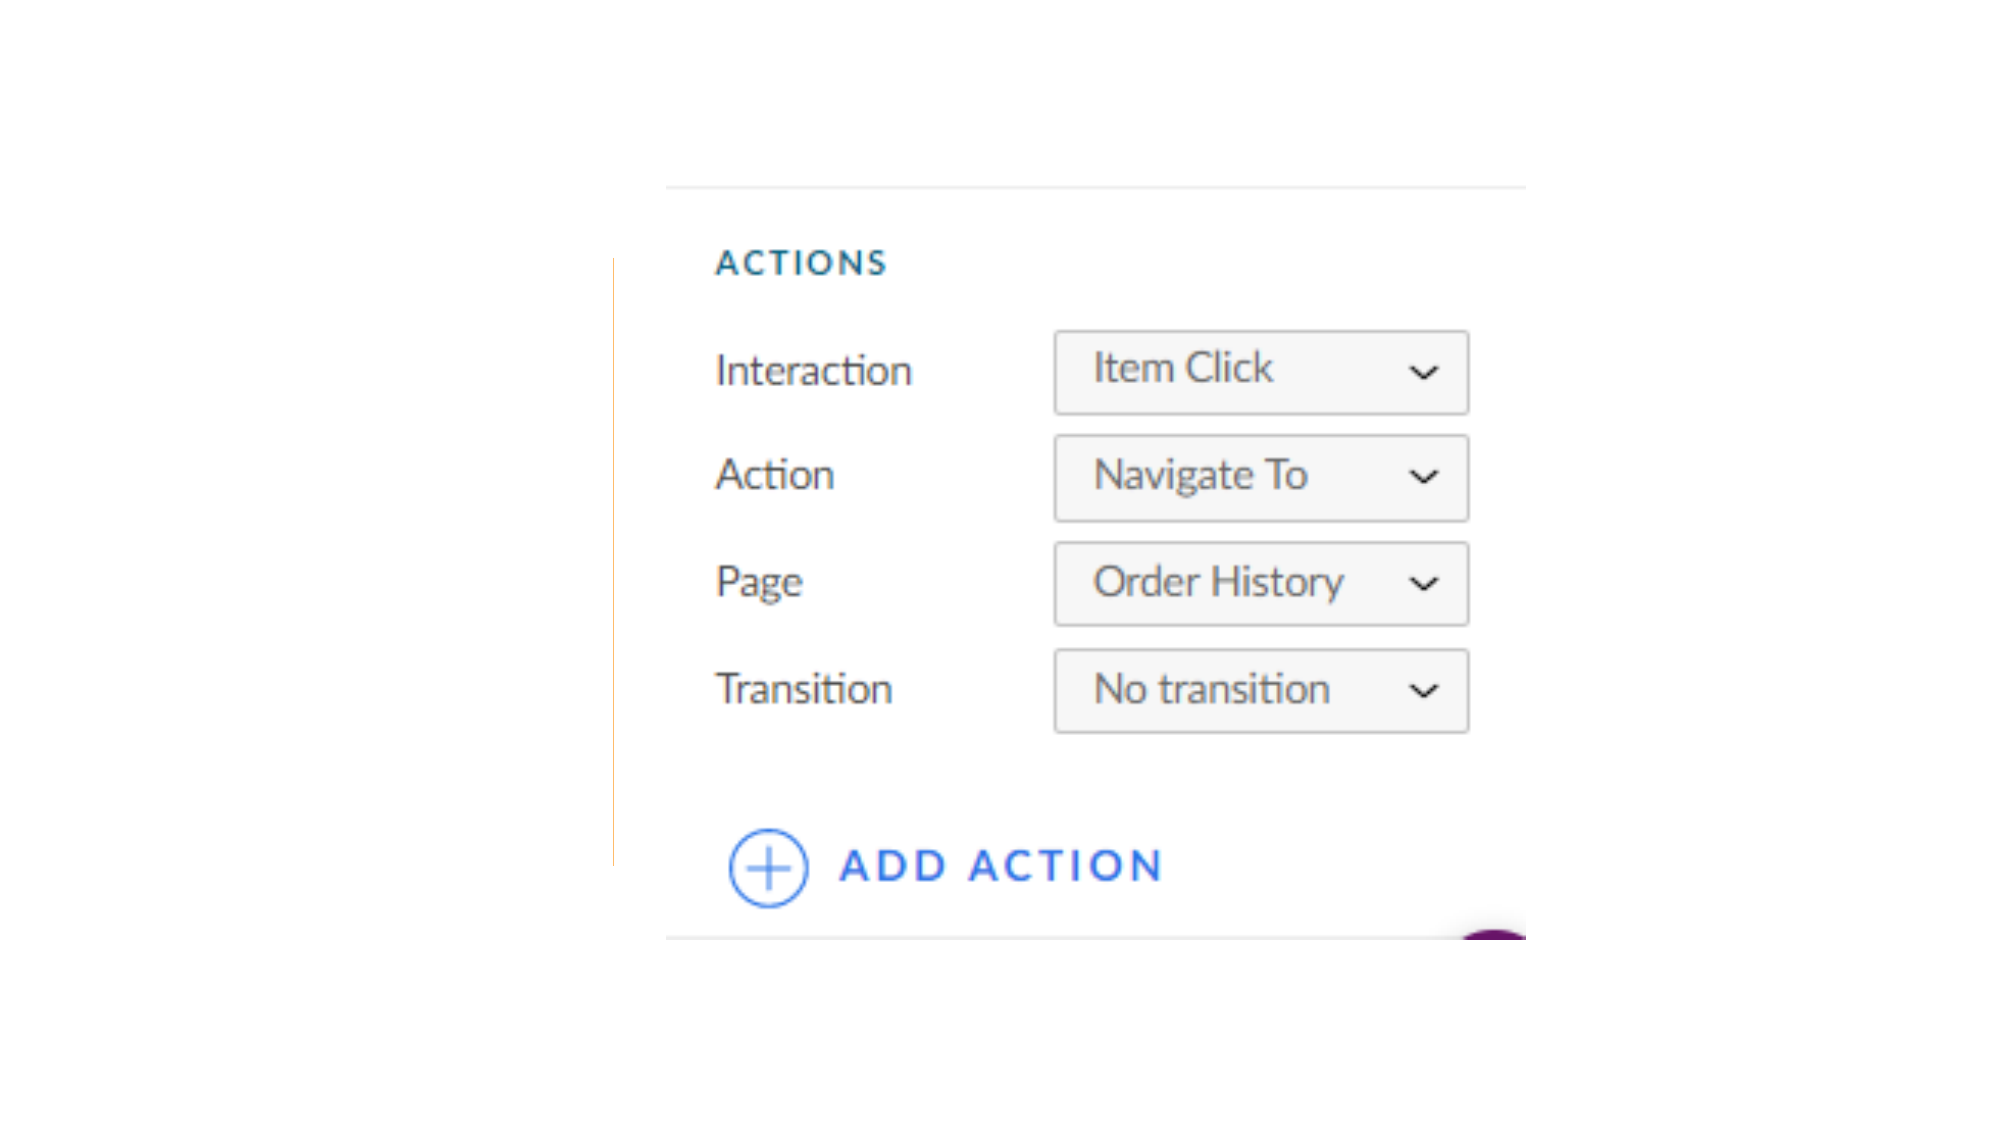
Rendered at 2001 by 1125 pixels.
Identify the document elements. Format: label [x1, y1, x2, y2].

picture [666, 184, 1526, 940]
